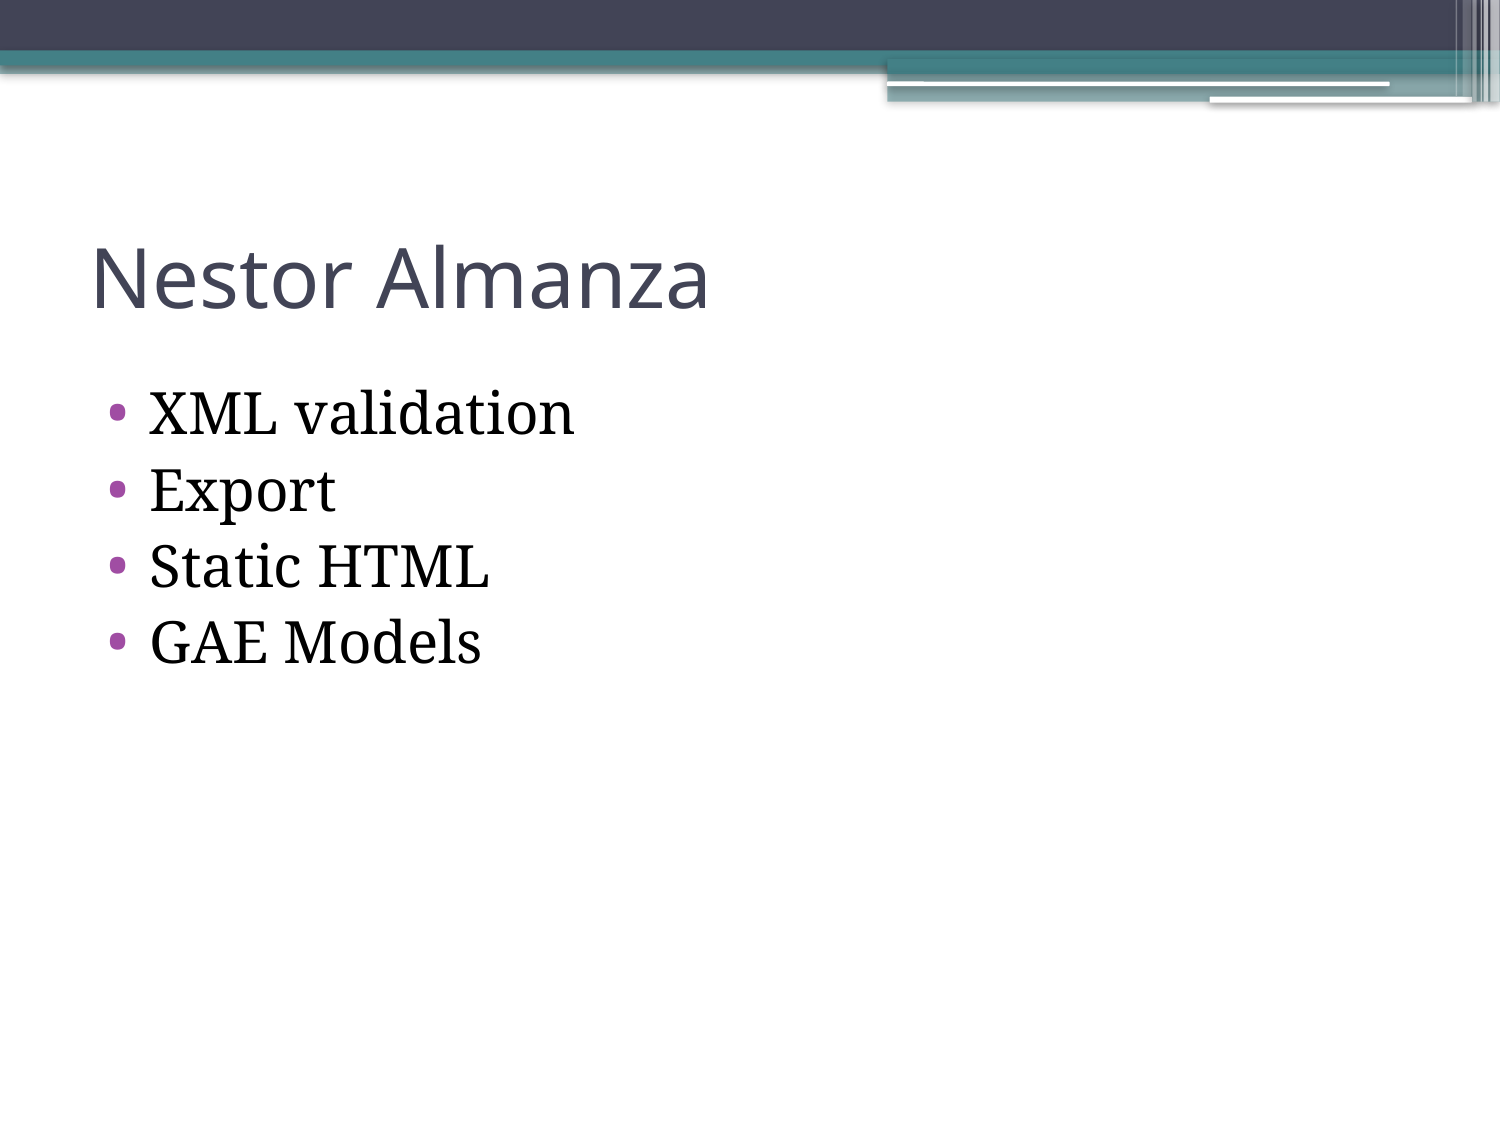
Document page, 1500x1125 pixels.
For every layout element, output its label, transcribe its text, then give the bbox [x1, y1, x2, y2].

list XML validation Export Static HTML GAE Models [75, 368, 1425, 1079]
title Nestor Almanza [75, 187, 1425, 363]
